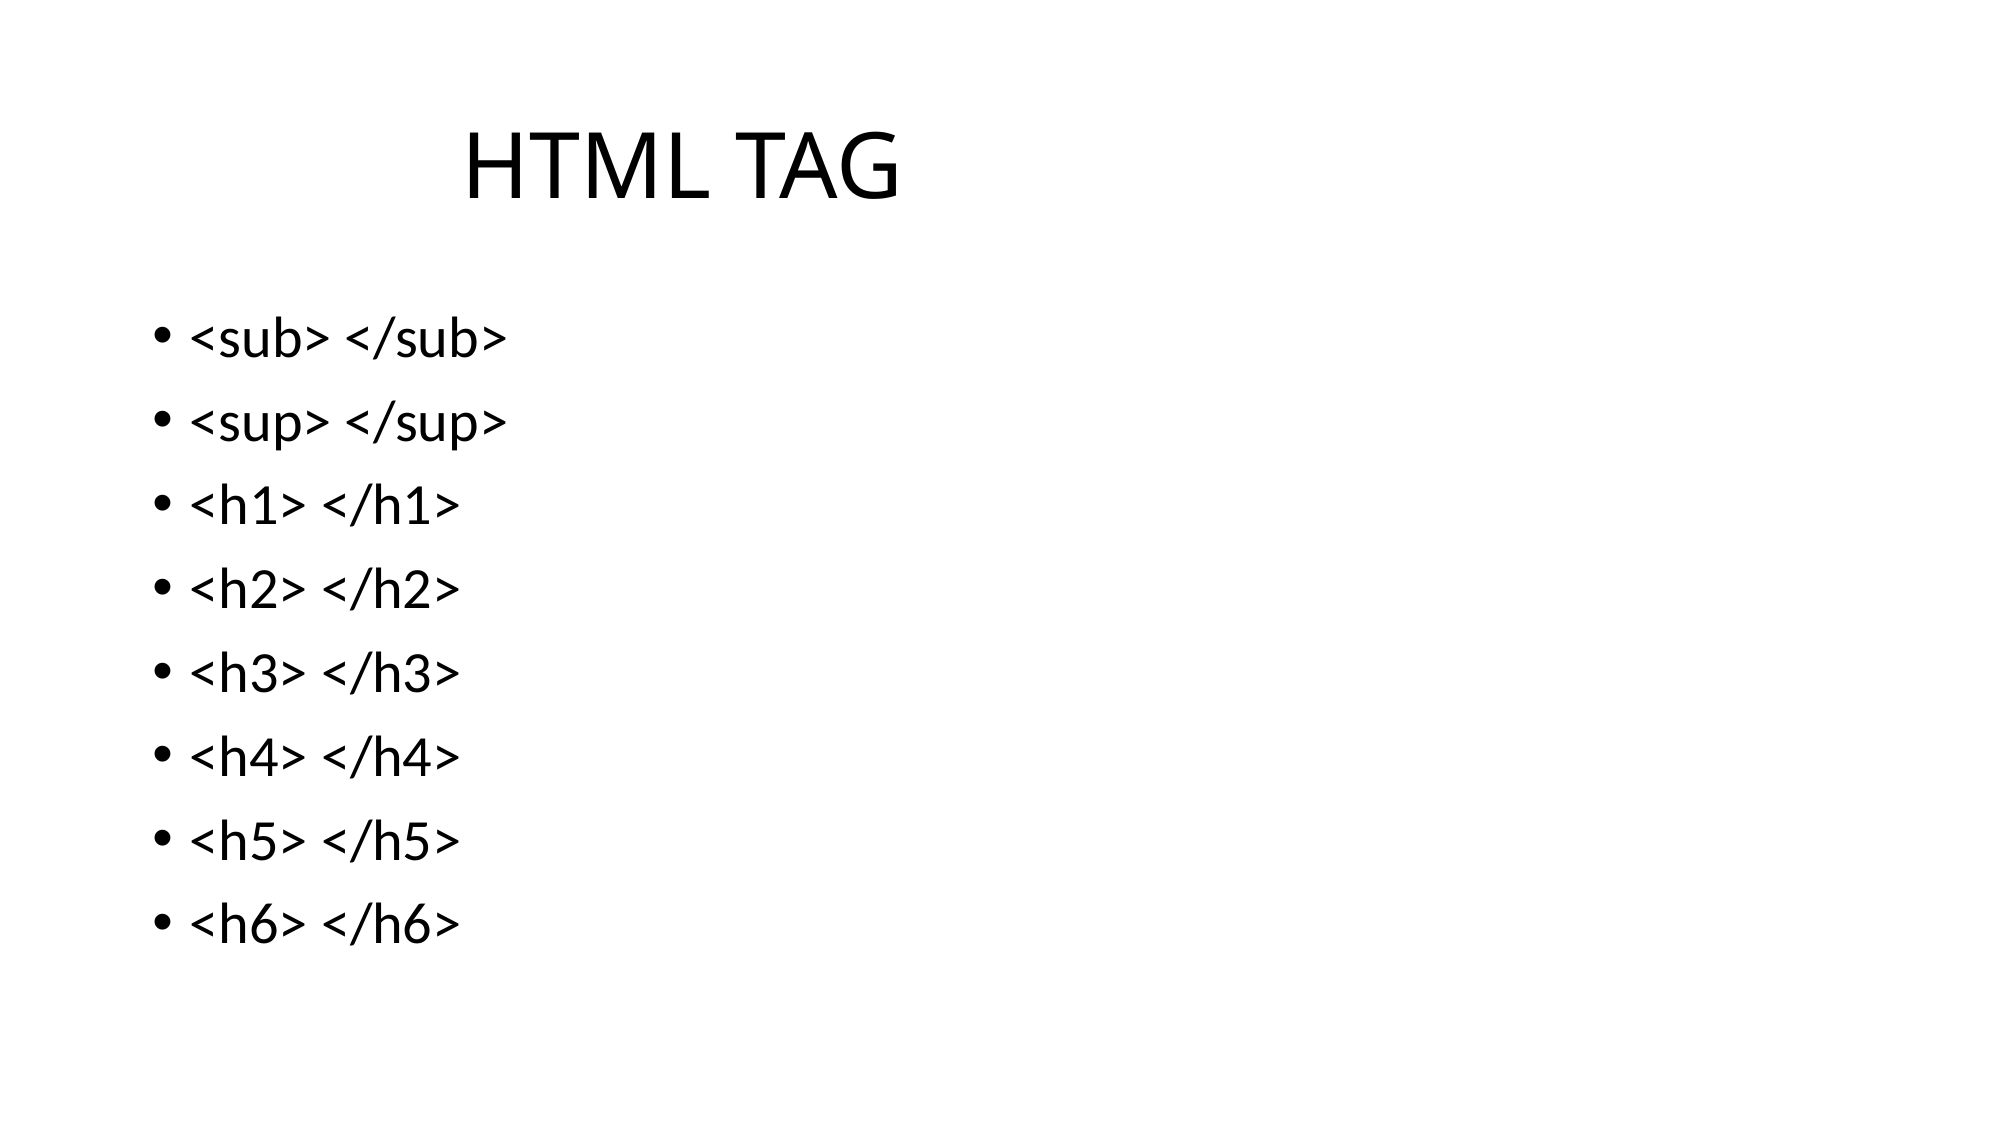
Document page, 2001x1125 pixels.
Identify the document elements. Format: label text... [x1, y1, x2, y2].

title HTML TAG [137, 59, 1863, 278]
list <sub> </sub> <sup> </sup> <h1> </h1> <h2> </h2> <h3> </h3> <h4> </h4> <h5> </h5> <h6> </h6> [137, 299, 1863, 1014]
